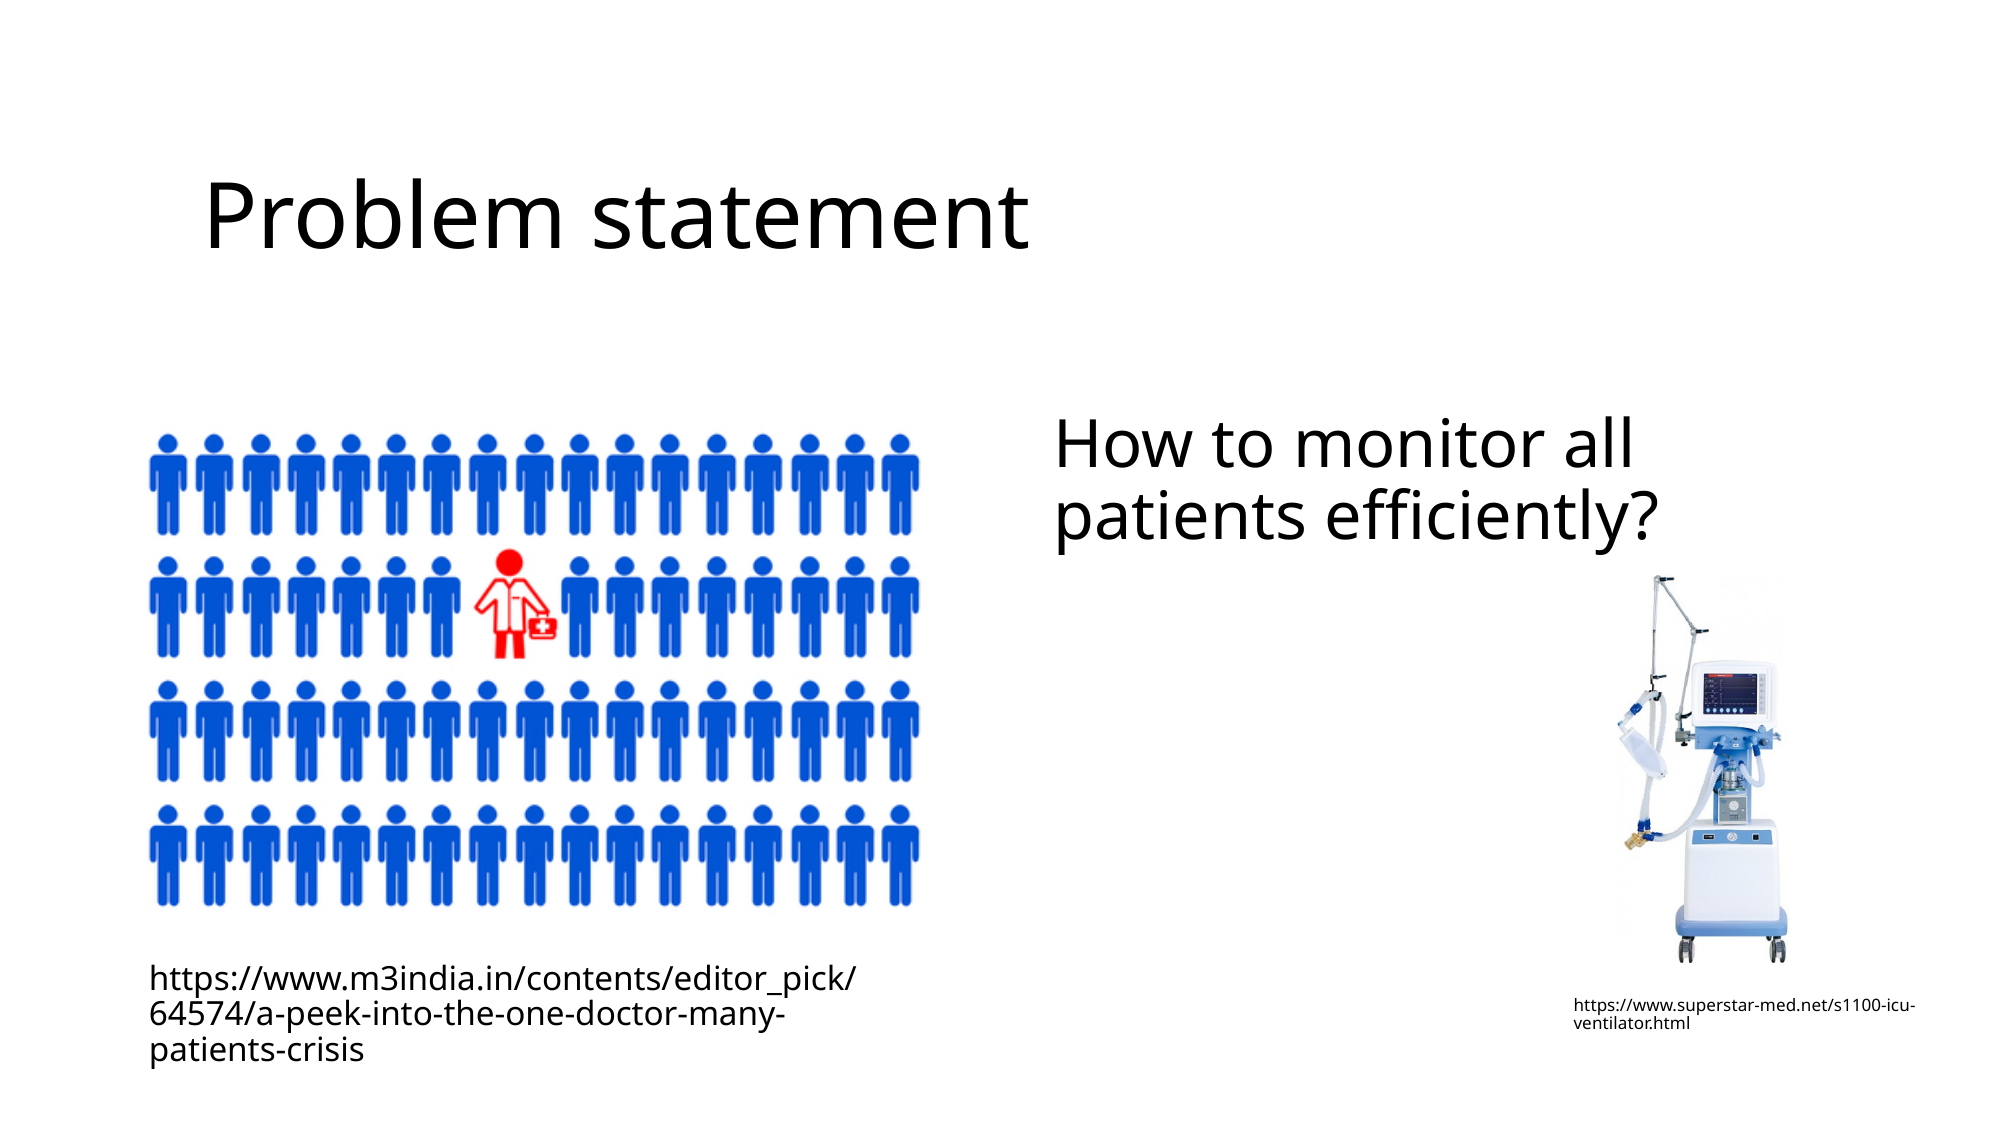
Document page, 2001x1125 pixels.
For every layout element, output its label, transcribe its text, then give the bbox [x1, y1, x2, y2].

text_box Problem statement [187, 109, 1913, 328]
text_box How to monitor all patients efficiently? [1038, 372, 1838, 591]
text_box https://www.superstar-med.net/s1100-icu-ventilator.html [1558, 988, 1934, 1042]
picture [1509, 575, 1896, 963]
text_box https://www.m3india.in/contents/editor_pick/64574/a-peek-into-the-one-doctor-many-patients-crisis [133, 951, 933, 1124]
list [133, 409, 945, 951]
